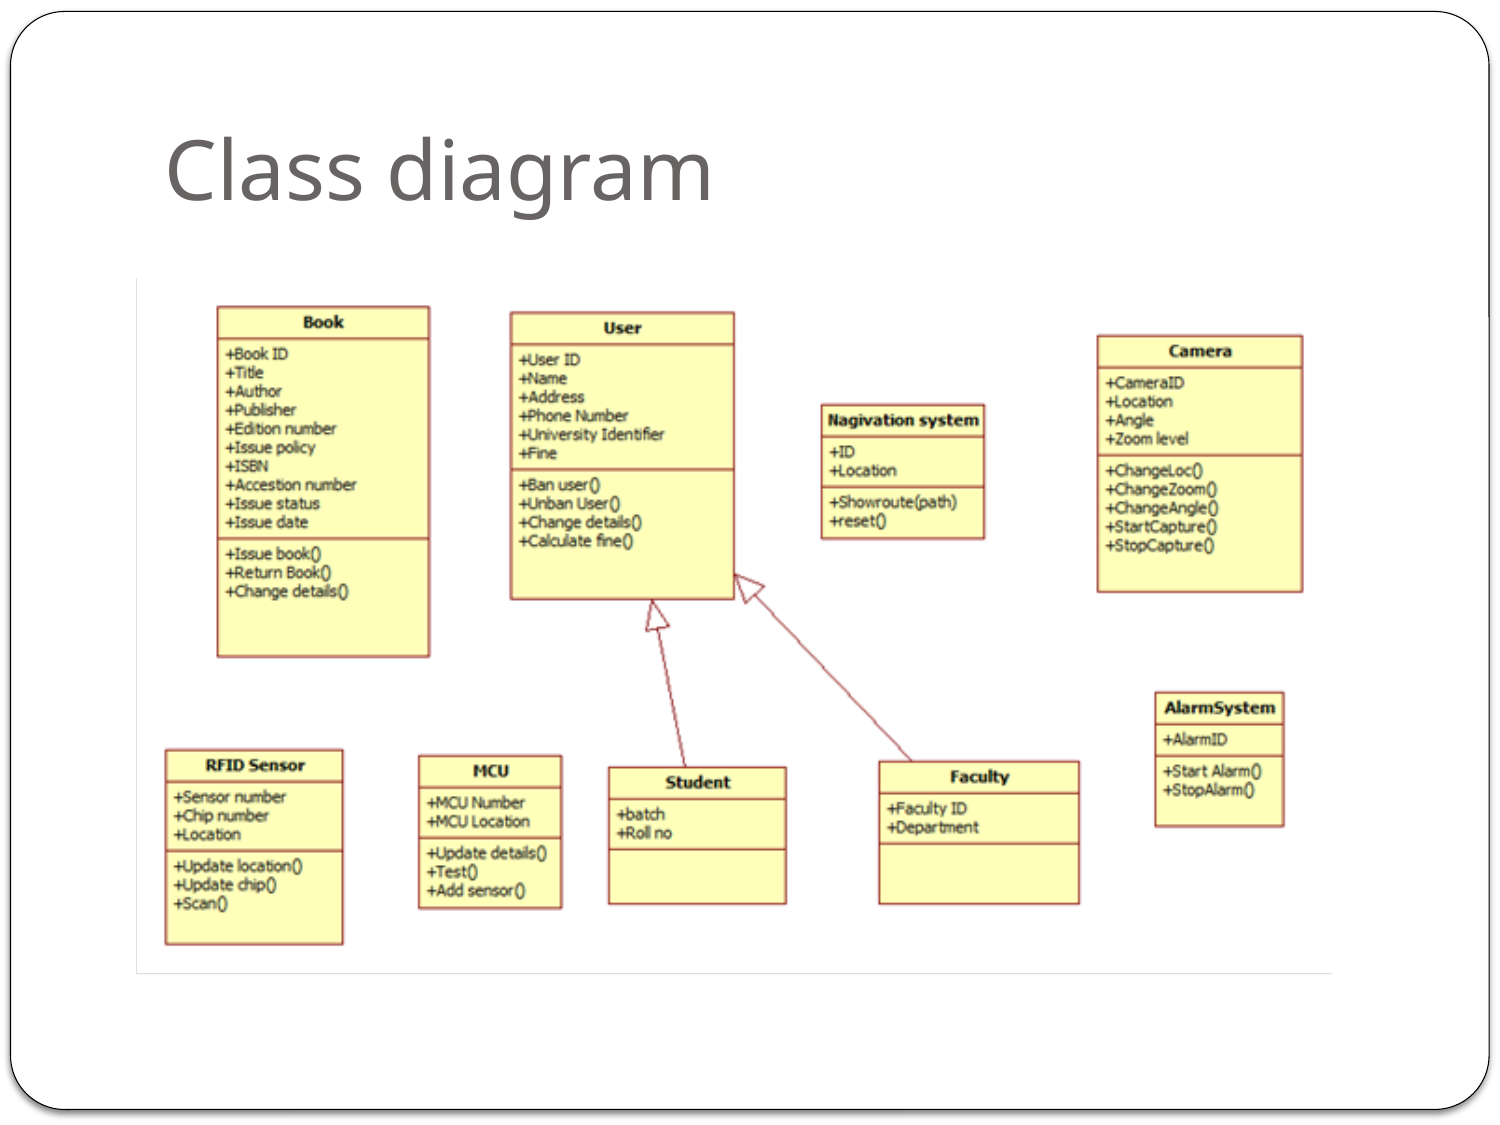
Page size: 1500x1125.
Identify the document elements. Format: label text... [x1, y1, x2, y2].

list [135, 278, 1332, 976]
title Class diagram [150, 45, 1425, 233]
